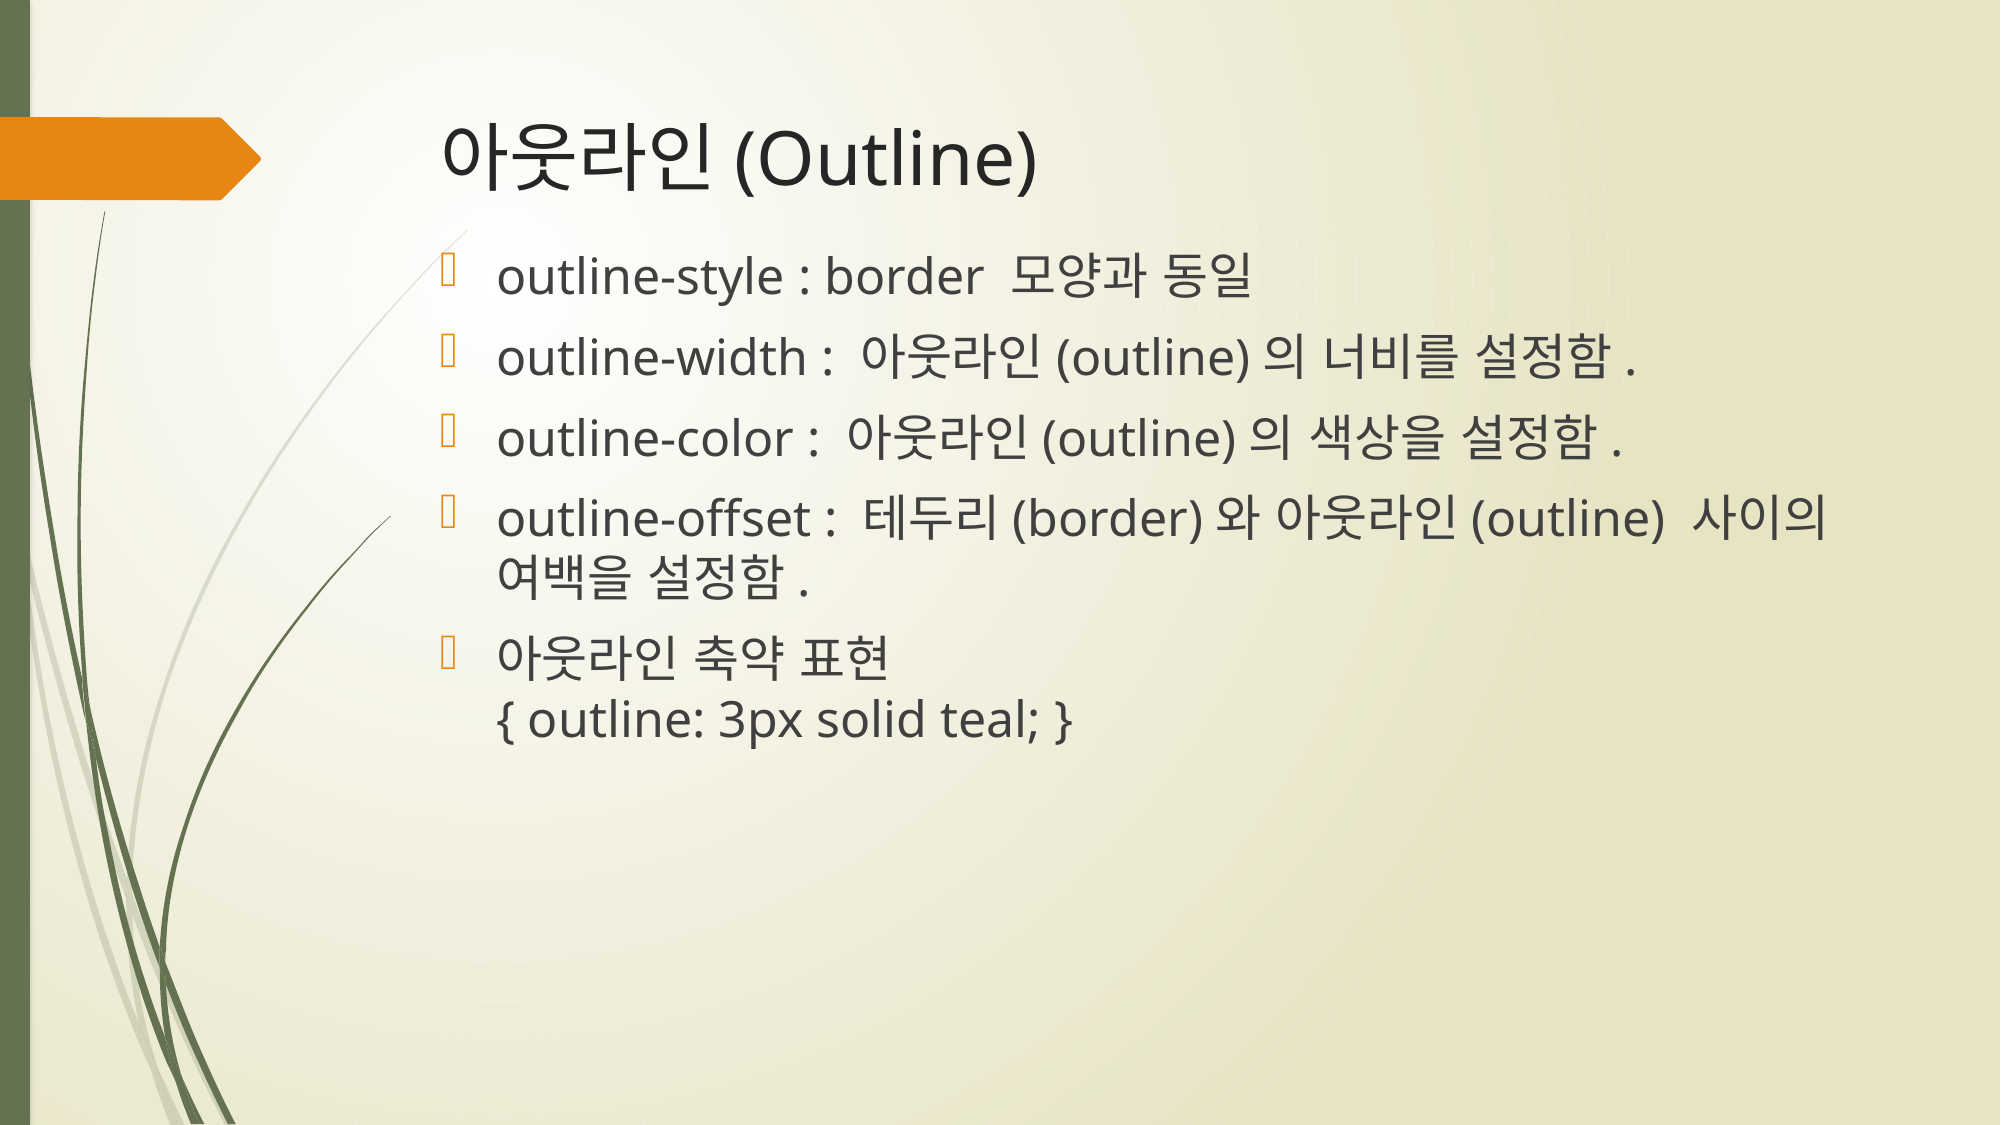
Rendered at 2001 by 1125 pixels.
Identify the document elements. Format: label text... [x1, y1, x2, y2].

list outline-style : border 모양과 동일 outline-width : 아웃라인(outline)의 너비를 설정함. outline-color : 아웃라인(outline)의 색상을 설정함. outline-offset : 테두리(border)와 아웃라인(outline) 사이의 여백을 설정함. 아웃라인 축약 표현 { outline: 3px solid teal; } [424, 236, 1888, 970]
title 아웃라인(Outline) [425, 102, 1888, 236]
